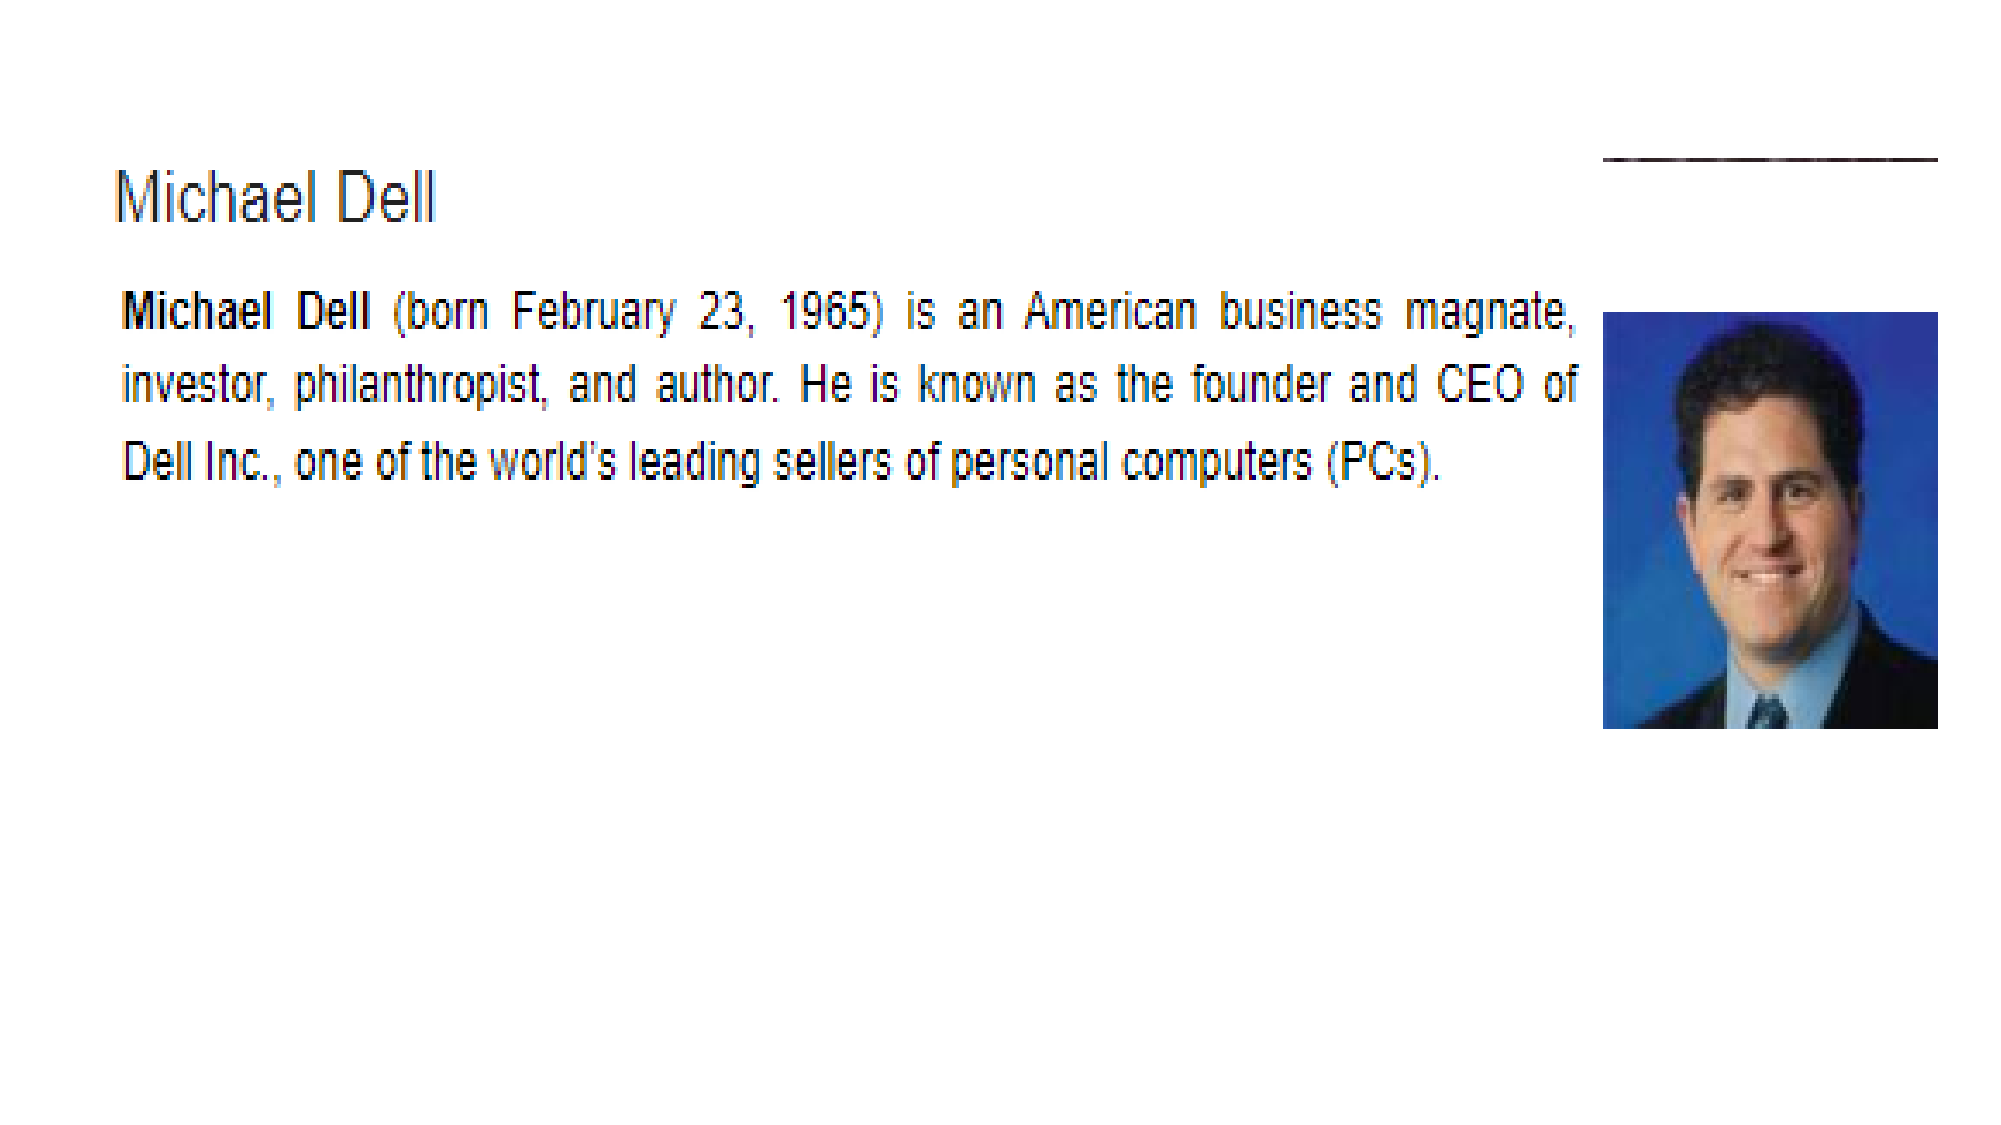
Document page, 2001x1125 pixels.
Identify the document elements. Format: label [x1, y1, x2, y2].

list [101, 158, 1945, 772]
